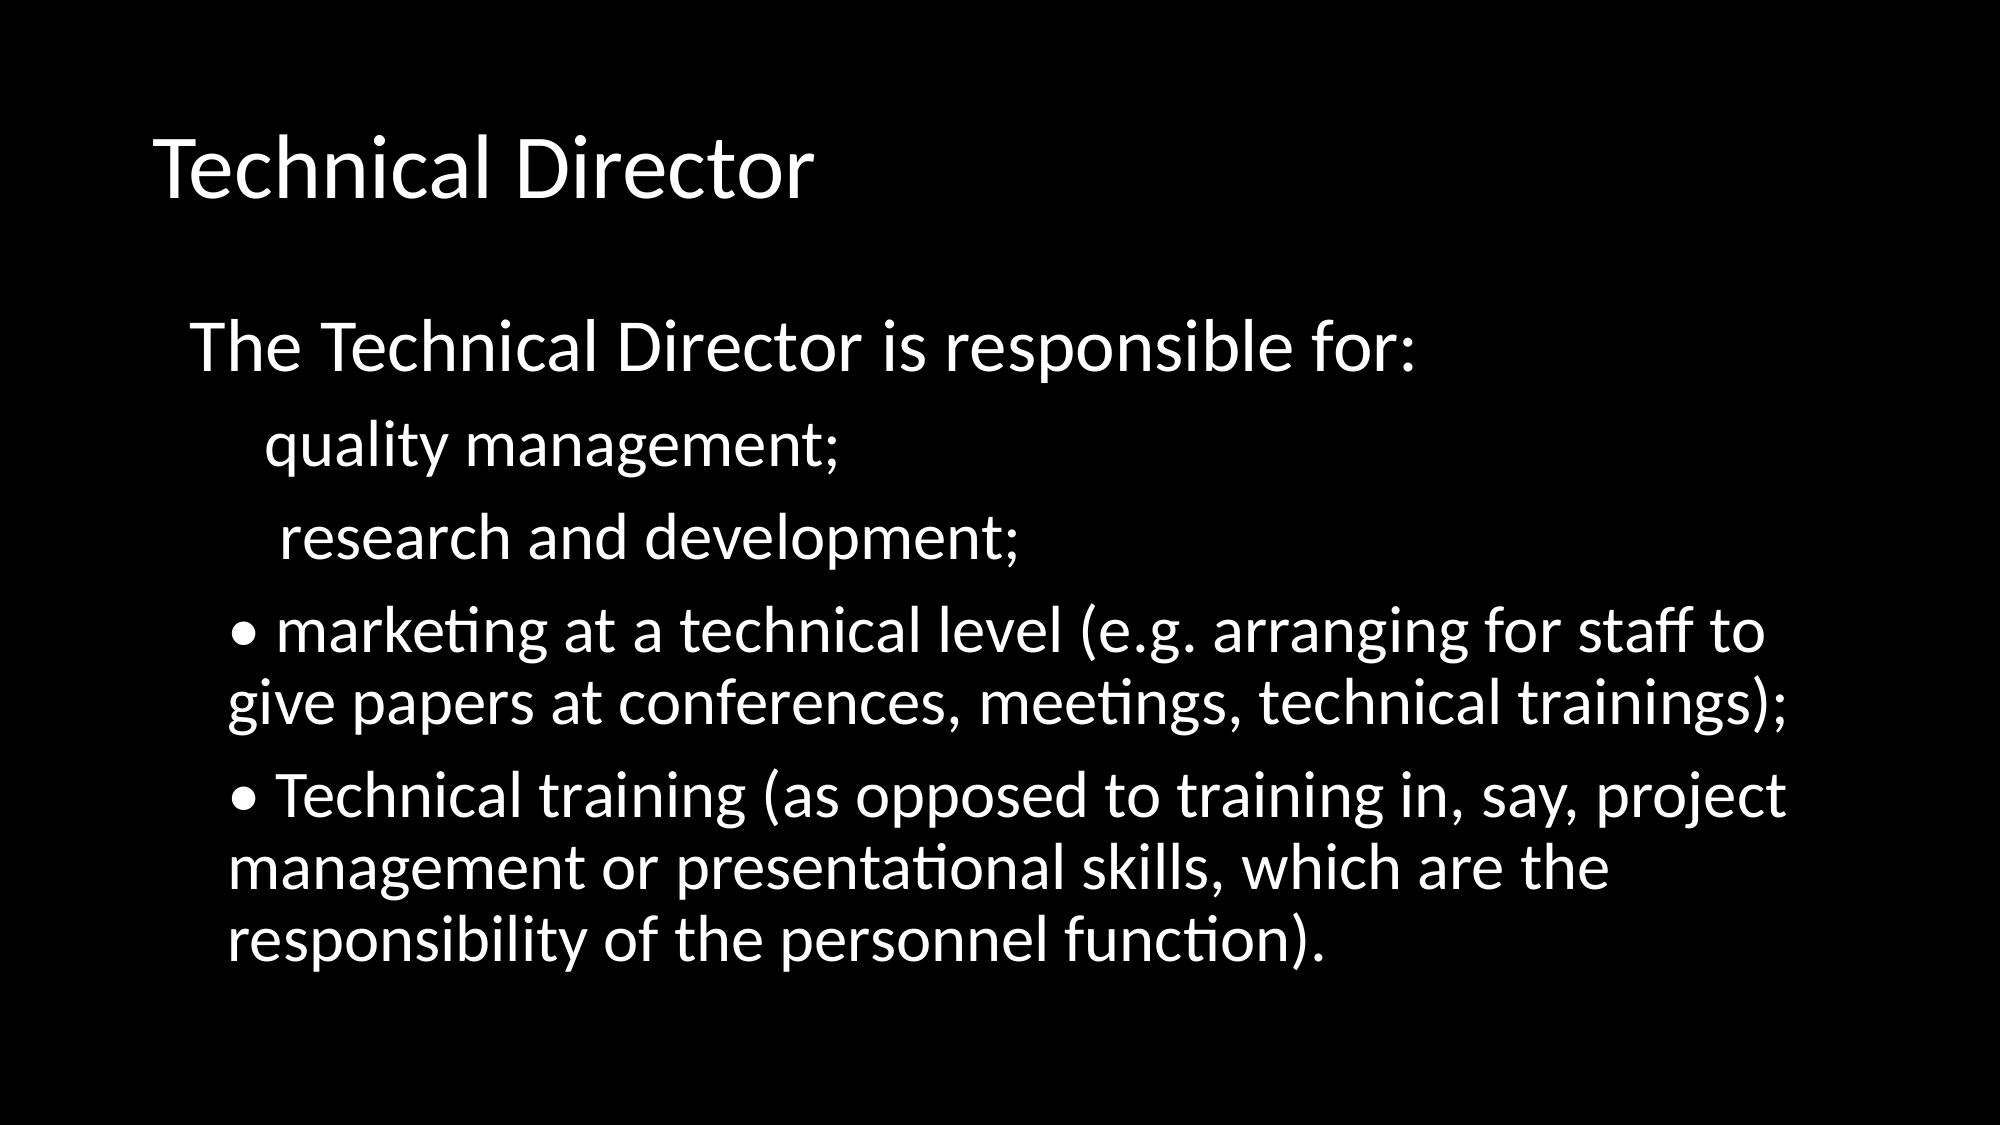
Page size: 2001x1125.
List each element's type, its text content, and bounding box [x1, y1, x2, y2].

list The Technical Director is responsible for: quality management; research and development; • marketing at a technical level (e.g. arranging for staff to give papers at conferences, meetings, technical trainings); • Technical training (as opposed to training in, say, project management or presentational skills, which are the responsibility of the personnel function). [137, 299, 1863, 1014]
title Technical Director [137, 59, 1863, 278]
